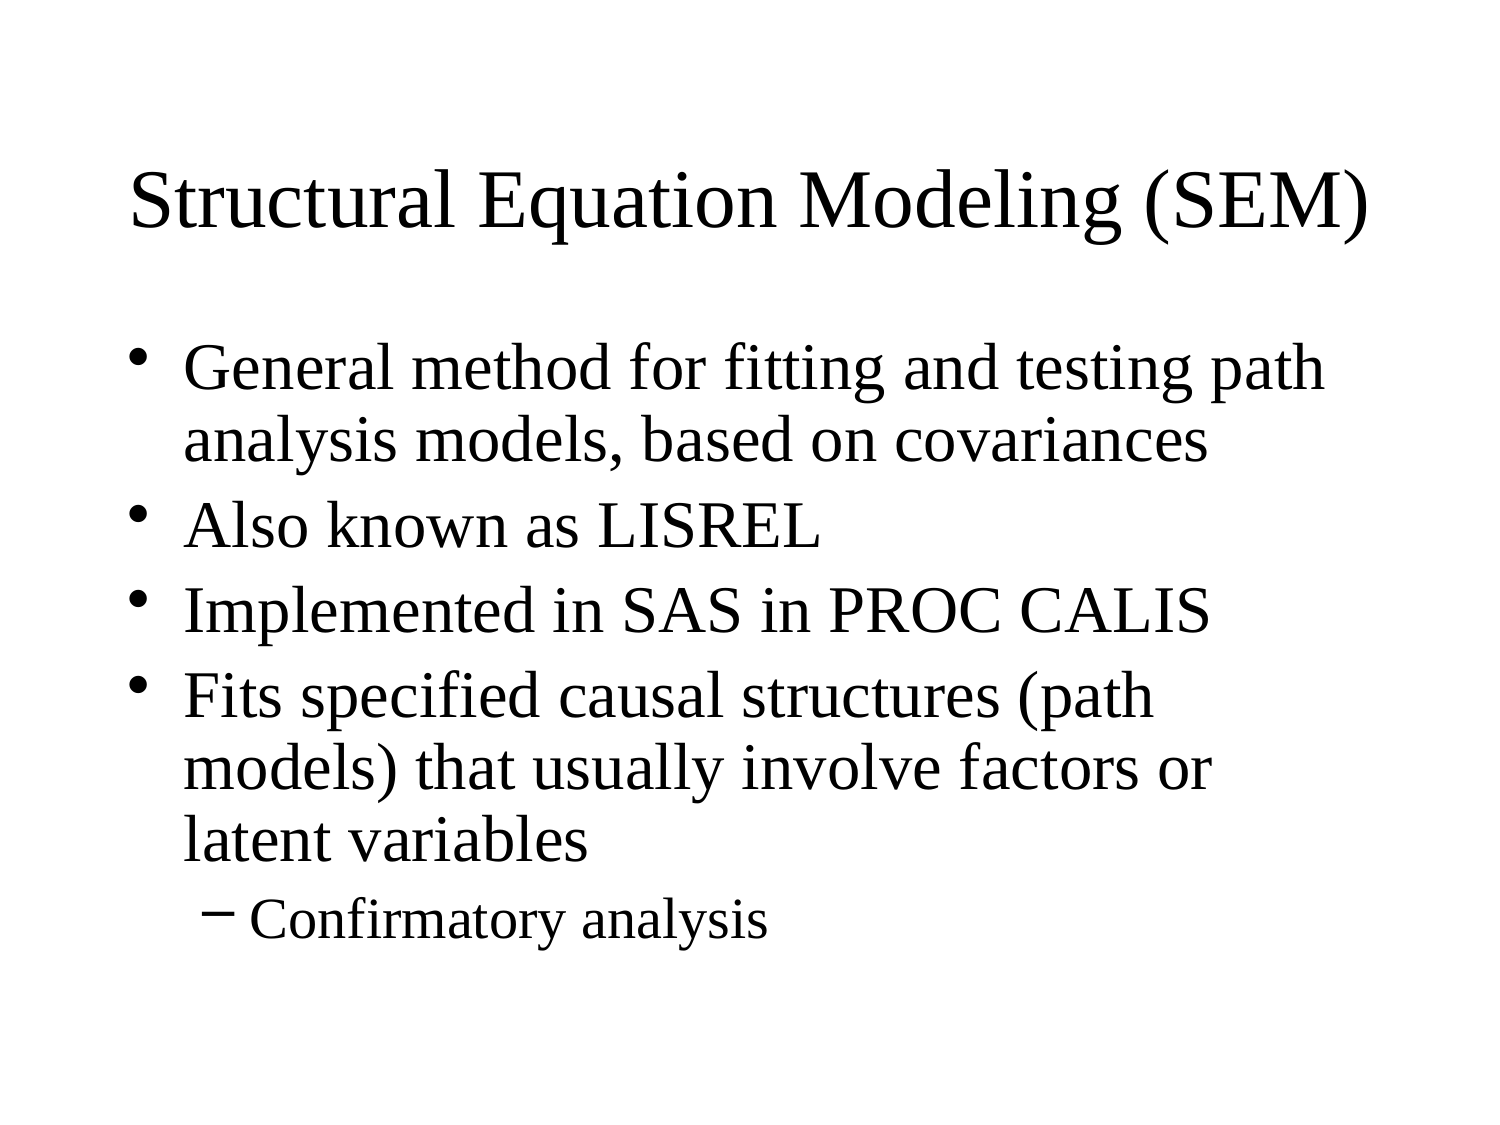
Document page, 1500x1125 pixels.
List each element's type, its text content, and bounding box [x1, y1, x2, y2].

title Structural Equation Modeling (SEM) [112, 99, 1388, 288]
list General method for fitting and testing path analysis models, based on covariances Also known as LISREL Implemented in SAS in PROC CALIS Fits specified causal structures (path models) that usually involve factors or latent variables Confirmatory analysis [112, 324, 1388, 1000]
